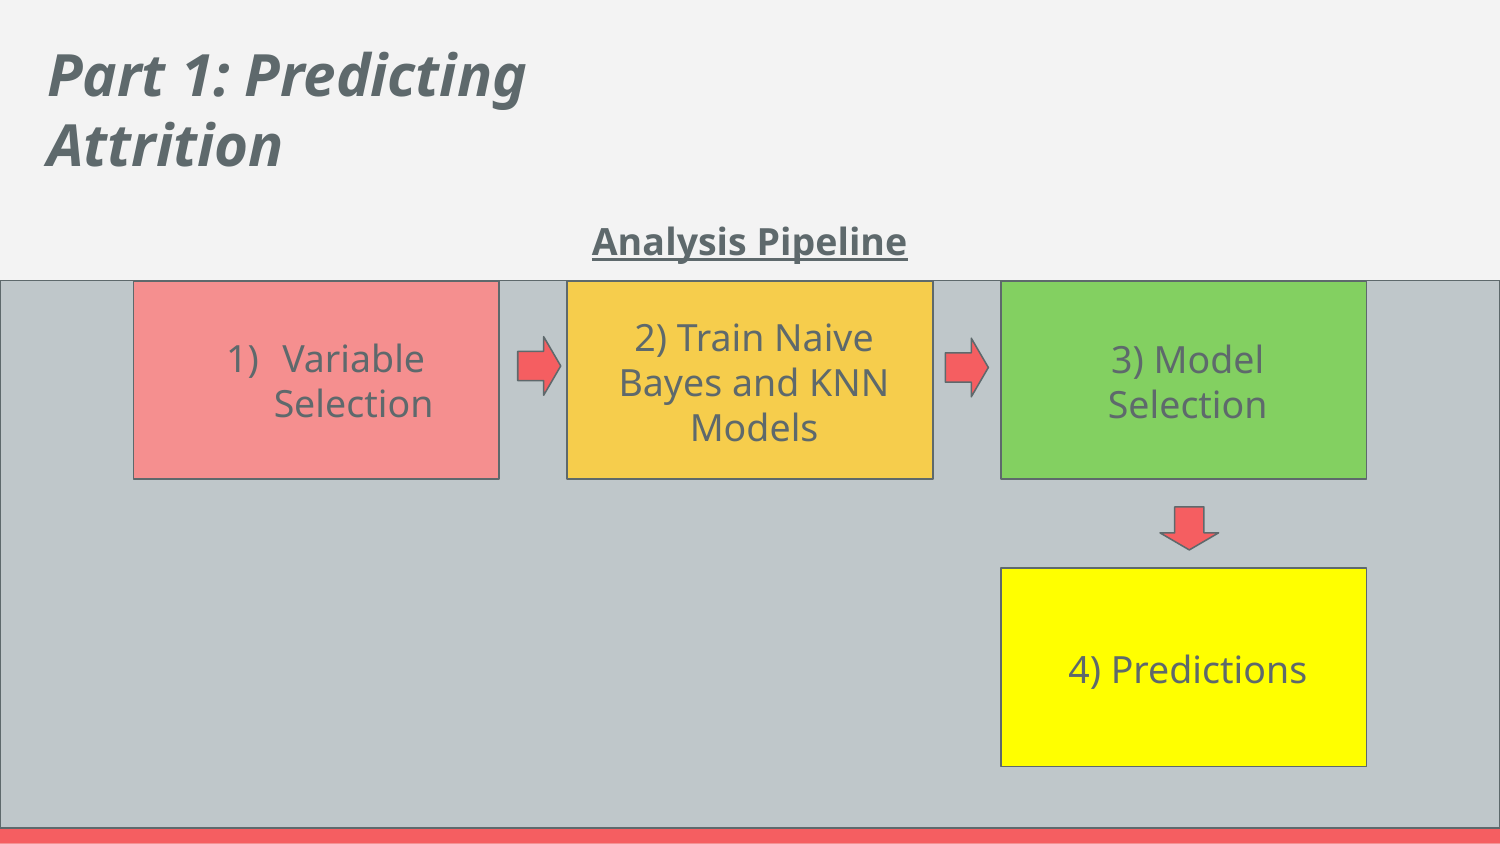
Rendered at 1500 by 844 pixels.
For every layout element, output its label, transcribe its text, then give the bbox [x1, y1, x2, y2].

text_box 2) Train Naive Bayes and KNN Models [579, 302, 929, 461]
text_box 4) Predictions [1013, 590, 1363, 748]
text_box [517, 336, 561, 396]
text_box [945, 338, 989, 397]
text_box [1000, 280, 1367, 480]
text_box [1000, 568, 1367, 767]
text_box Part 1: Predicting Attrition [32, 22, 627, 254]
text_box 3) Model Selection [1013, 302, 1363, 461]
text_box Analysis Pipeline [400, 202, 1100, 280]
text_box [1160, 506, 1219, 550]
text_box Variable Selection [133, 280, 500, 480]
text_box [567, 280, 933, 480]
text_box [0, 280, 1500, 828]
